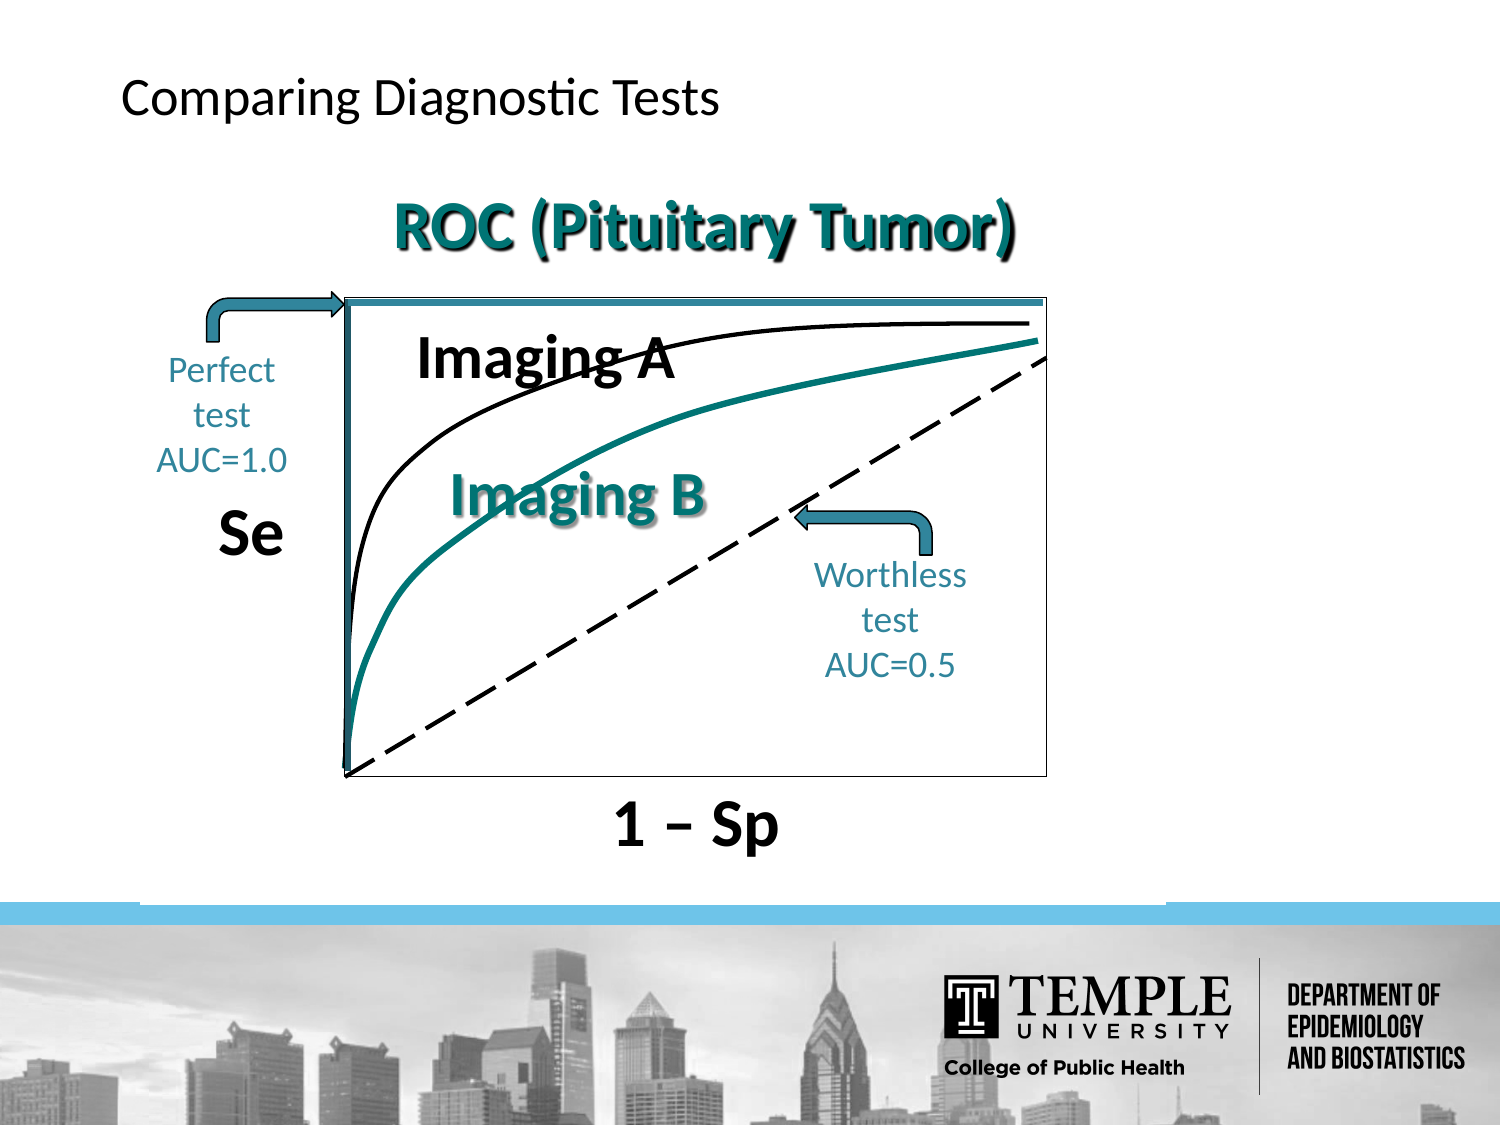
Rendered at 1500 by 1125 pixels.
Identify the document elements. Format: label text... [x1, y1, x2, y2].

title Comparing Diagnostic Tests [106, 53, 975, 135]
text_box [139, 134, 1167, 906]
picture [0, 902, 1500, 1125]
